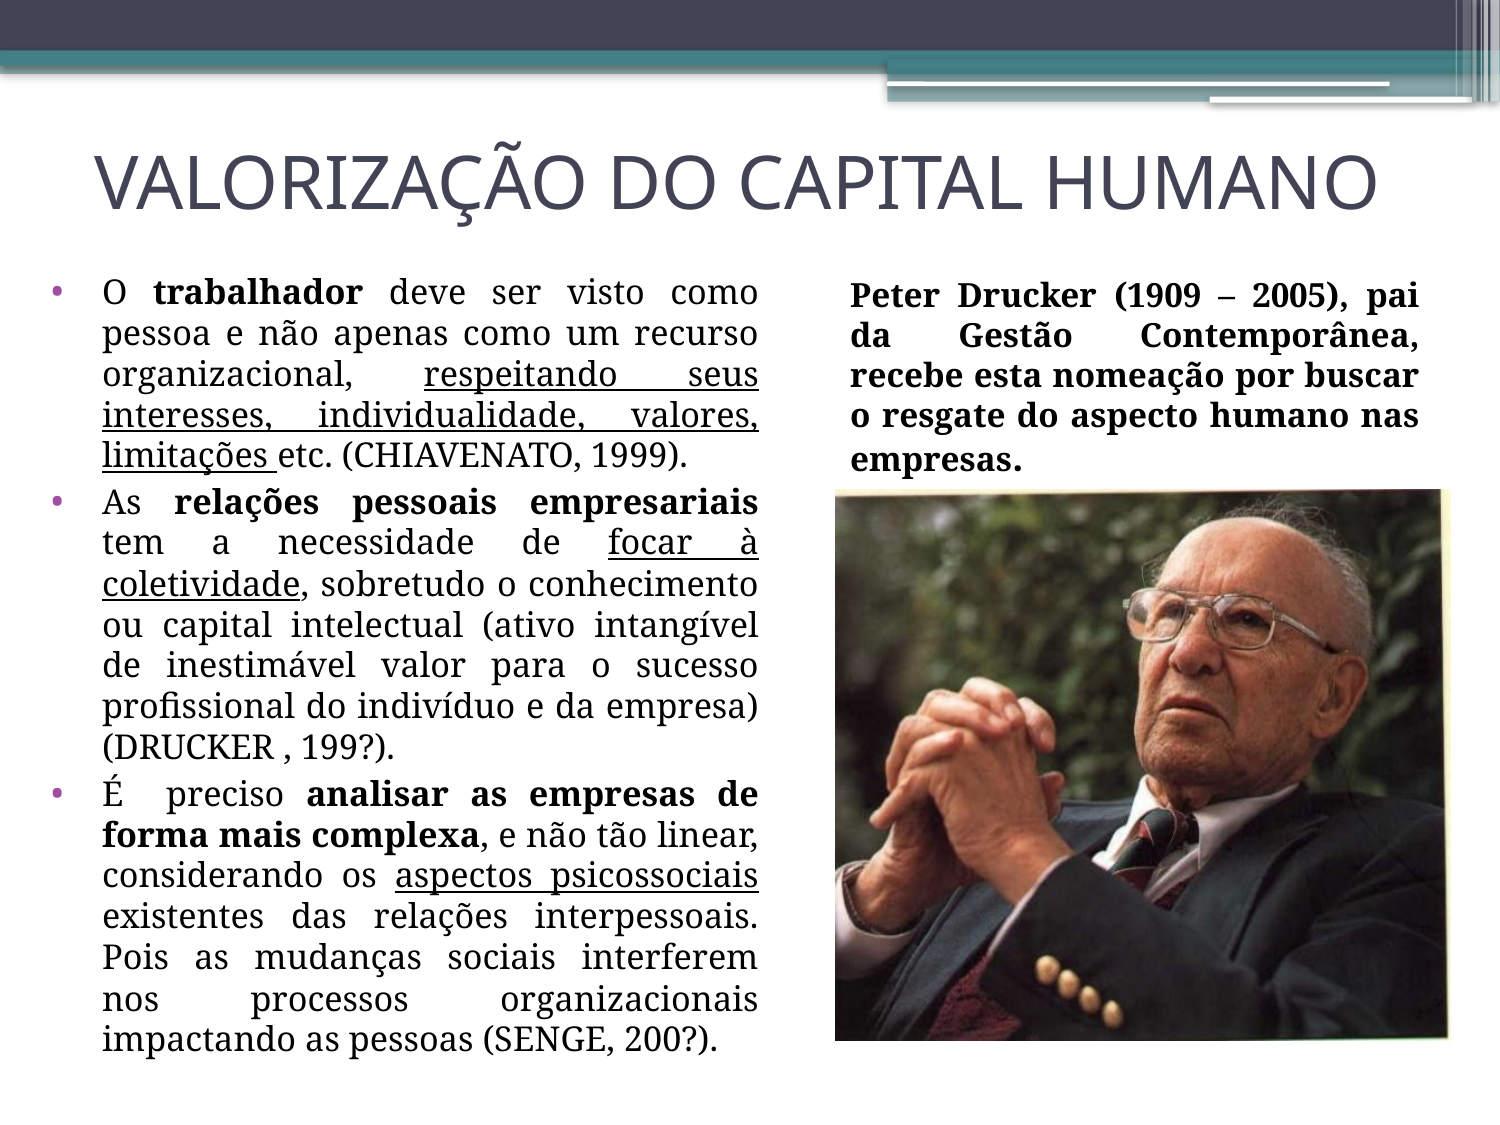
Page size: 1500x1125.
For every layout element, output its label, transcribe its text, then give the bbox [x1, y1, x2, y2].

text_box Peter Drucker (1909 – 2005), pai da Gestão Contemporânea, recebe esta nomeação por buscar o resgate do aspecto humano nas empresas. [835, 267, 1436, 487]
picture [835, 489, 1452, 1041]
list O trabalhador deve ser visto como pessoa e não apenas como um recurso organizacional, respeitando seus interesses, individualidade, valores, limitações etc. (CHIAVENATO, 1999). As relações pessoais empresariais tem a necessidade de focar à coletividade, sobretudo o conhecimento ou capital intelectual (ativo intangível de inestimável valor para o sucesso profissional do indivíduo e da empresa) (DRUCKER , 199?). É preciso analisar as empresas de forma mais complexa, e não tão linear, considerando os aspectos psicossociais existentes das relações interpessoais. Pois as mudanças sociais interferem nos processos organizacionais impactando as pessoas (SENGE, 200?). [29, 262, 774, 1083]
title VALORIZAÇÃO DO CAPITAL HUMANO [80, 92, 1431, 268]
